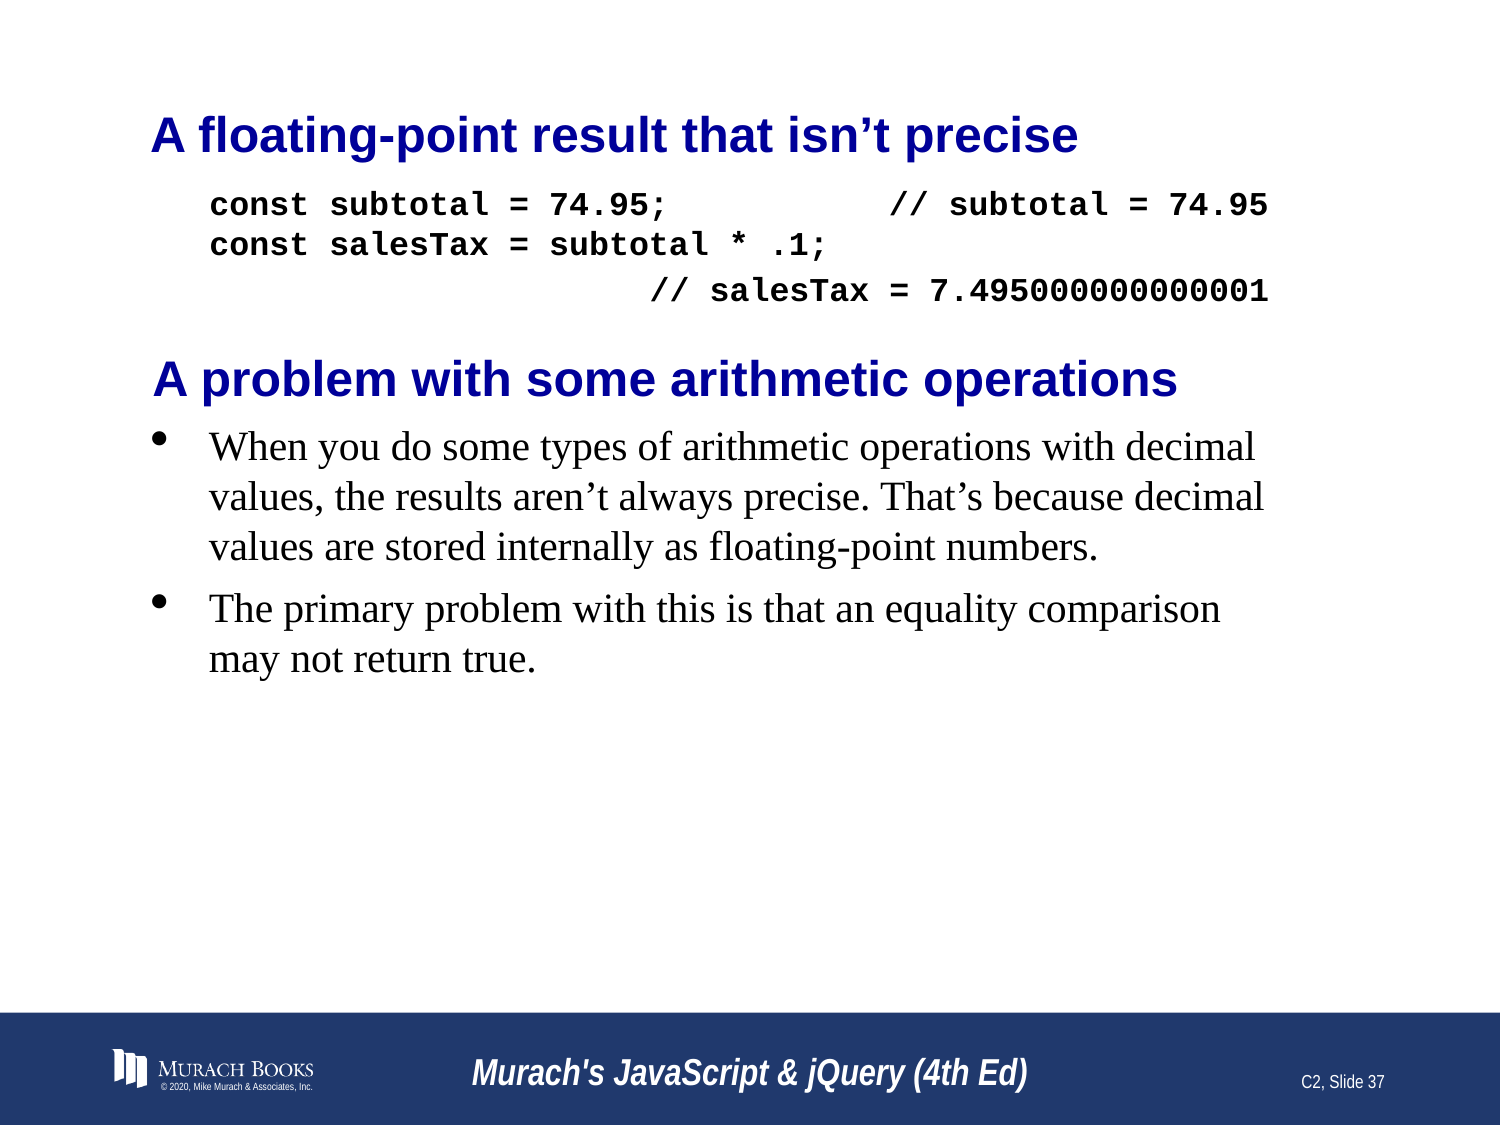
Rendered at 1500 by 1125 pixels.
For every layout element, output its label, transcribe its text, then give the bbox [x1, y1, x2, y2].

title A floating-point result that isn’t precise [150, 102, 1350, 164]
footer © 2020, Mike Murach & Associates, Inc. [12, 1025, 463, 1100]
slide_number Murach's JavaScript & jQuery (4th Ed) [463, 1025, 1050, 1100]
slide_number C2, Slide 37 [1087, 1025, 1400, 1100]
list const subtotal = 74.95; // subtotal = 74.95 const salesTax = subtotal * .1; // salesTax = 7.495000000000001 A problem with some arithmetic operations When you do some types of arithmetic operations with decimal values, the results aren’t always precise. That’s because decimal values are stored internally as floating-point numbers. The primary problem with this is that an equality comparison may not return true. [137, 174, 1350, 975]
